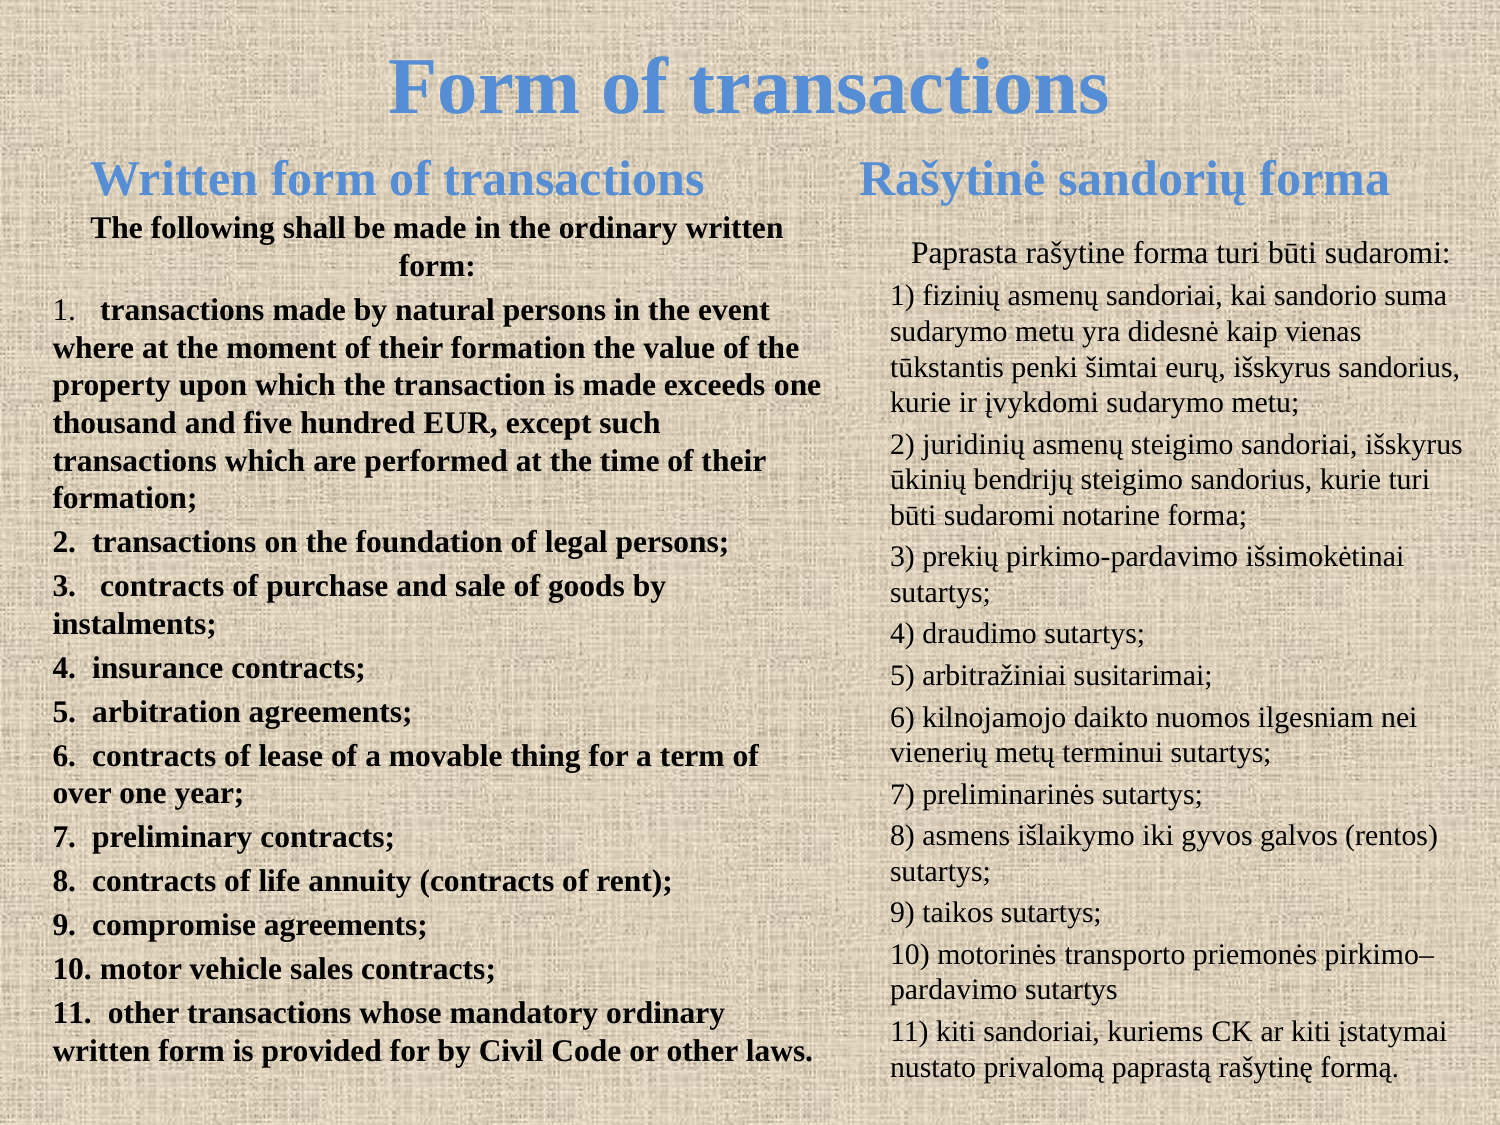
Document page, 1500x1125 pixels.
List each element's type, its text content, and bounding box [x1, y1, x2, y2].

list Written form of transactions [75, 137, 738, 200]
list Rašytinė sandorių forma [825, 137, 1425, 213]
title Form of transactions [75, 24, 1425, 138]
list Paprasta rašytine forma turi būti sudaromi: 1) fizinių asmenų sandoriai, kai sandorio suma sudarymo metu yra didesnė kaip vienas tūkstantis penki šimtai eurų, išskyrus sandorius, kurie ir įvykdomi sudarymo metu; 2) juridinių asmenų steigimo sandoriai, išskyrus ūkinių bendrijų steigimo sandorius, kurie turi būti sudaromi notarine forma; 3) prekių pirkimo-pardavimo išsimokėtinai sutartys; 4) draudimo sutartys; 5) arbitražiniai susitarimai; 6) kilnojamojo daikto nuomos ilgesniam nei vienerių metų terminui sutartys; 7) preliminarinės sutartys; 8) asmens išlaikymo iki gyvos galvos (rentos) sutartys; 9) taikos sutartys; 10) motorinės transporto priemonės pirkimo–pardavimo sutartys 11) kiti sandoriai, kuriems CK ar kiti įstatymai nustato privalomą paprastą rašytinę formą. [875, 224, 1488, 1100]
list The following shall be made in the ordinary written form: 1. transactions made by natural persons in the event where at the moment of their formation the value of the property upon which the transaction is made exceeds one thousand and five hundred EUR, except such transactions which are performed at the time of their formation; 2. transactions on the foundation of legal persons; 3. contracts of purchase and sale of goods by instalments; 4. insurance contracts; 5. arbitration agreements; 6. contracts of lease of a movable thing for a term of over one year; 7. preliminary contracts; 8. contracts of life annuity (contracts of rent); 9. compromise agreements; 10. motor vehicle sales contracts; 11. other transactions whose mandatory ordinary written form is provided for by Civil Code or other laws. [37, 200, 838, 1100]
picture [0, 0, 1500, 1125]
